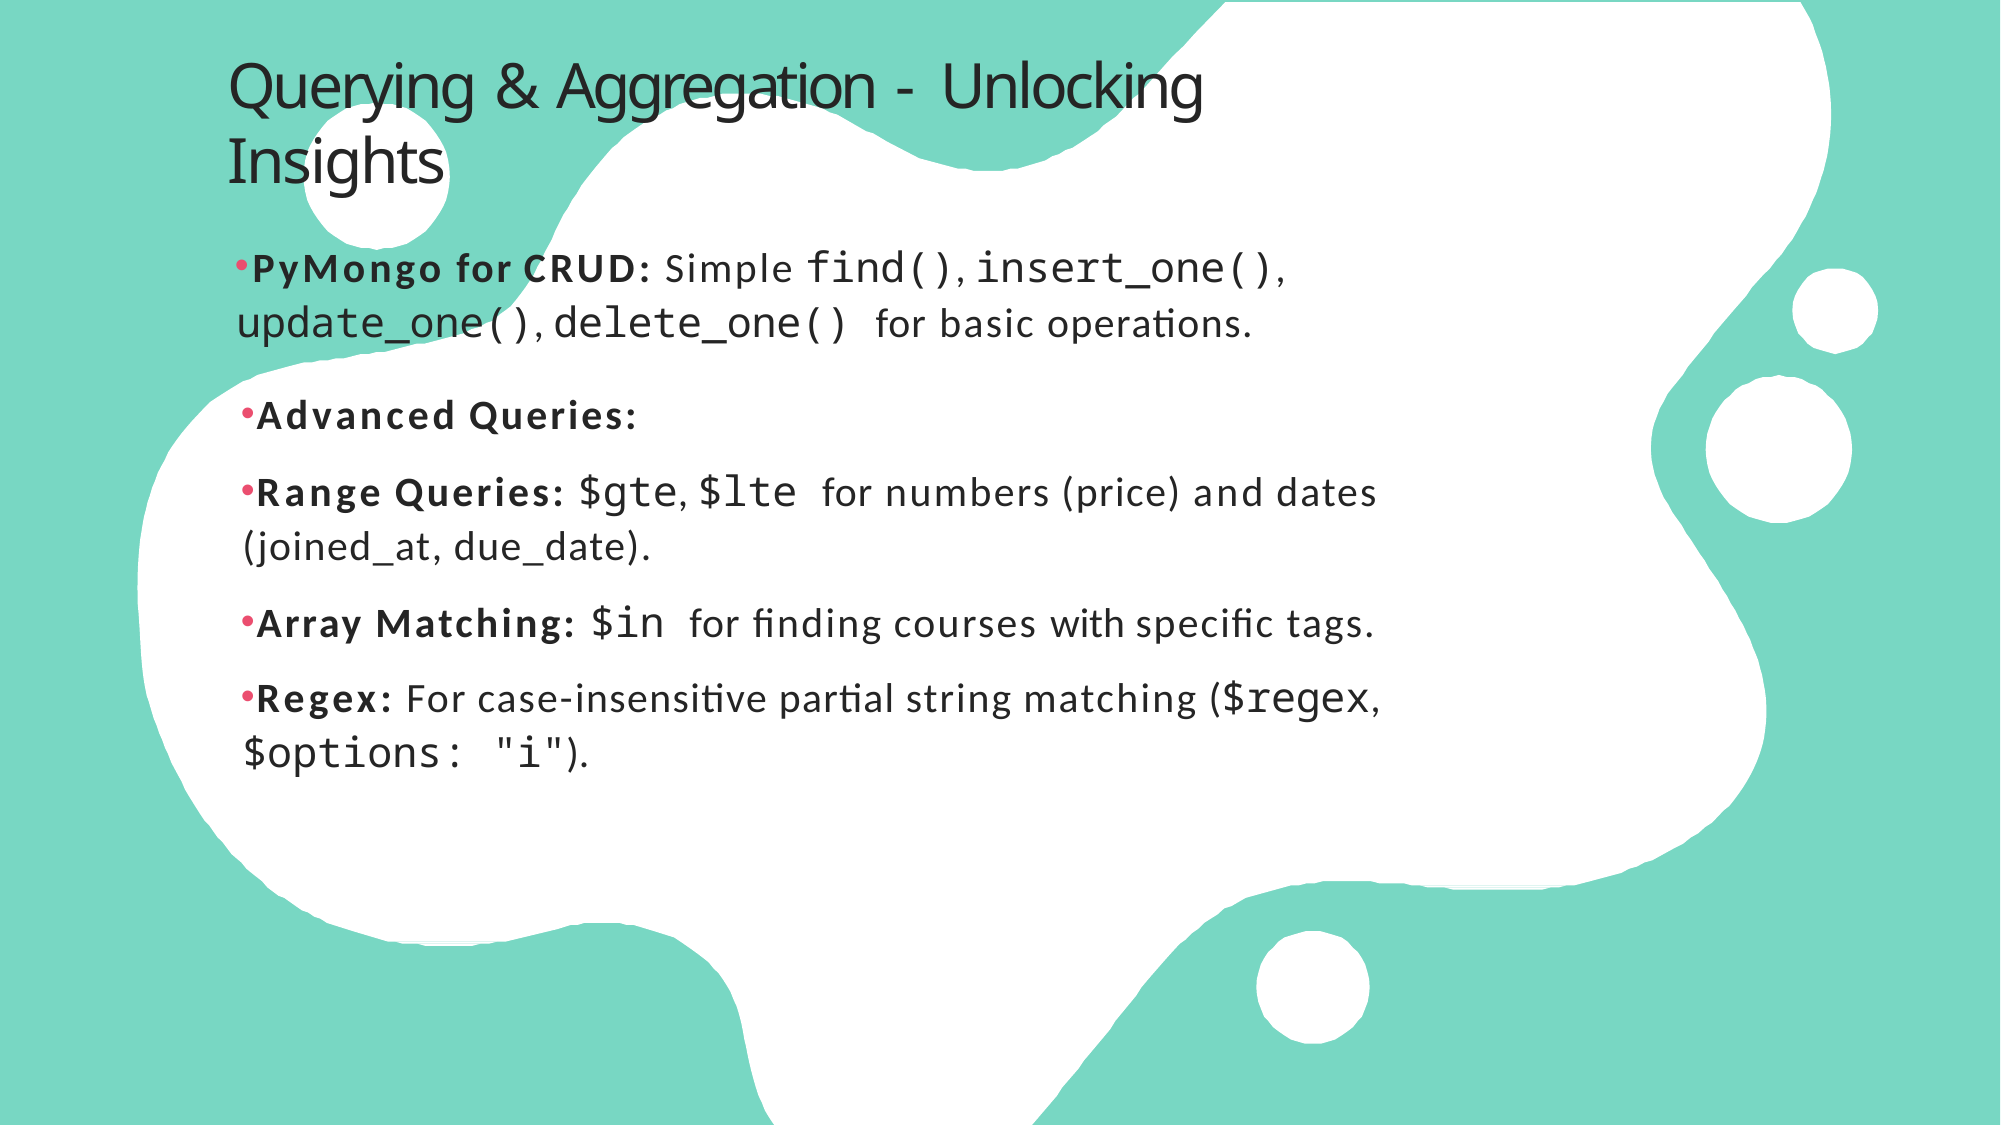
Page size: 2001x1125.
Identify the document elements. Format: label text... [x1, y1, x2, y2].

text_box PyMongo for CRUD: Simple find(), insert_one(), update_one(), delete_one() for basic operations. Advanced Queries: Range Queries: $gte, $lte for numbers (price) and dates (joined_at, due_date). Array Matching: $in for finding courses with specific tags. Regex: For case-insensitive partial string matching ($regex, $options: "i"). [234, 232, 1551, 776]
title Querying & Aggregation - Unlocking Insights [225, 43, 1341, 234]
